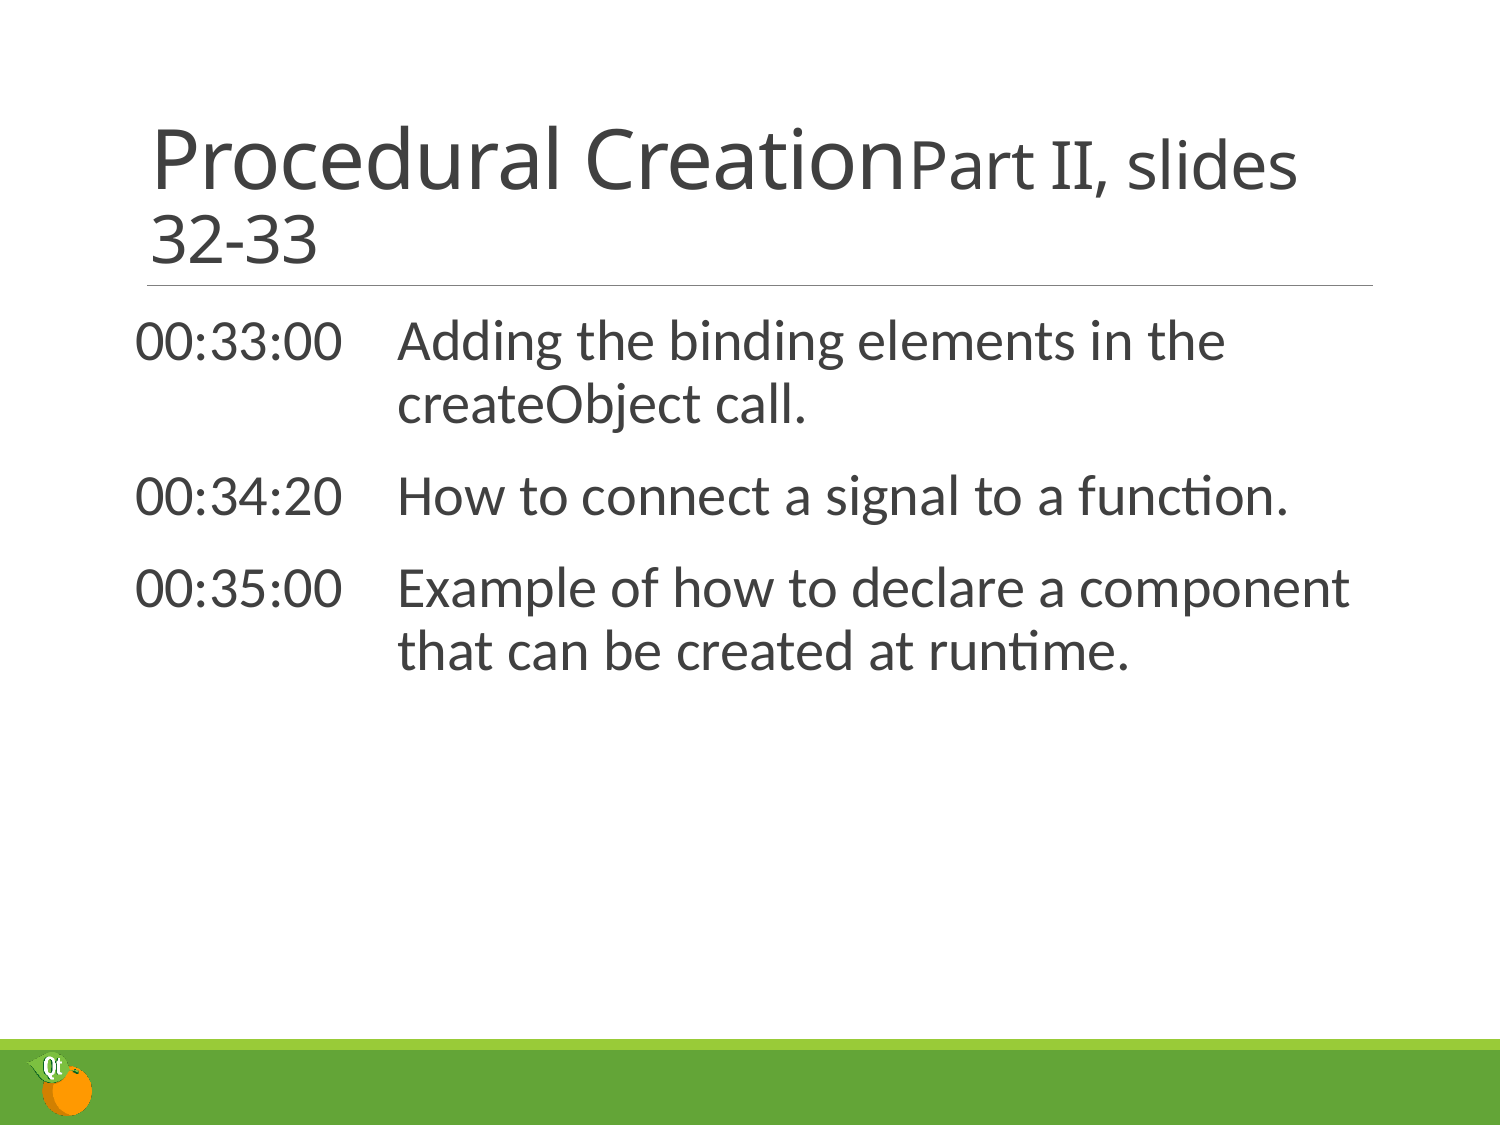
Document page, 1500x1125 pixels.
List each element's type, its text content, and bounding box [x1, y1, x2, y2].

picture [26, 1052, 92, 1116]
title Procedural Creation Part II, slides 32-33 [135, 47, 1373, 285]
list 00:33:00 Adding the binding elements in the createObject call. 00:34:20 How to connect a signal to a function. 00:35:00 Example of how to declare a component that can be created at runtime. [135, 302, 1373, 963]
